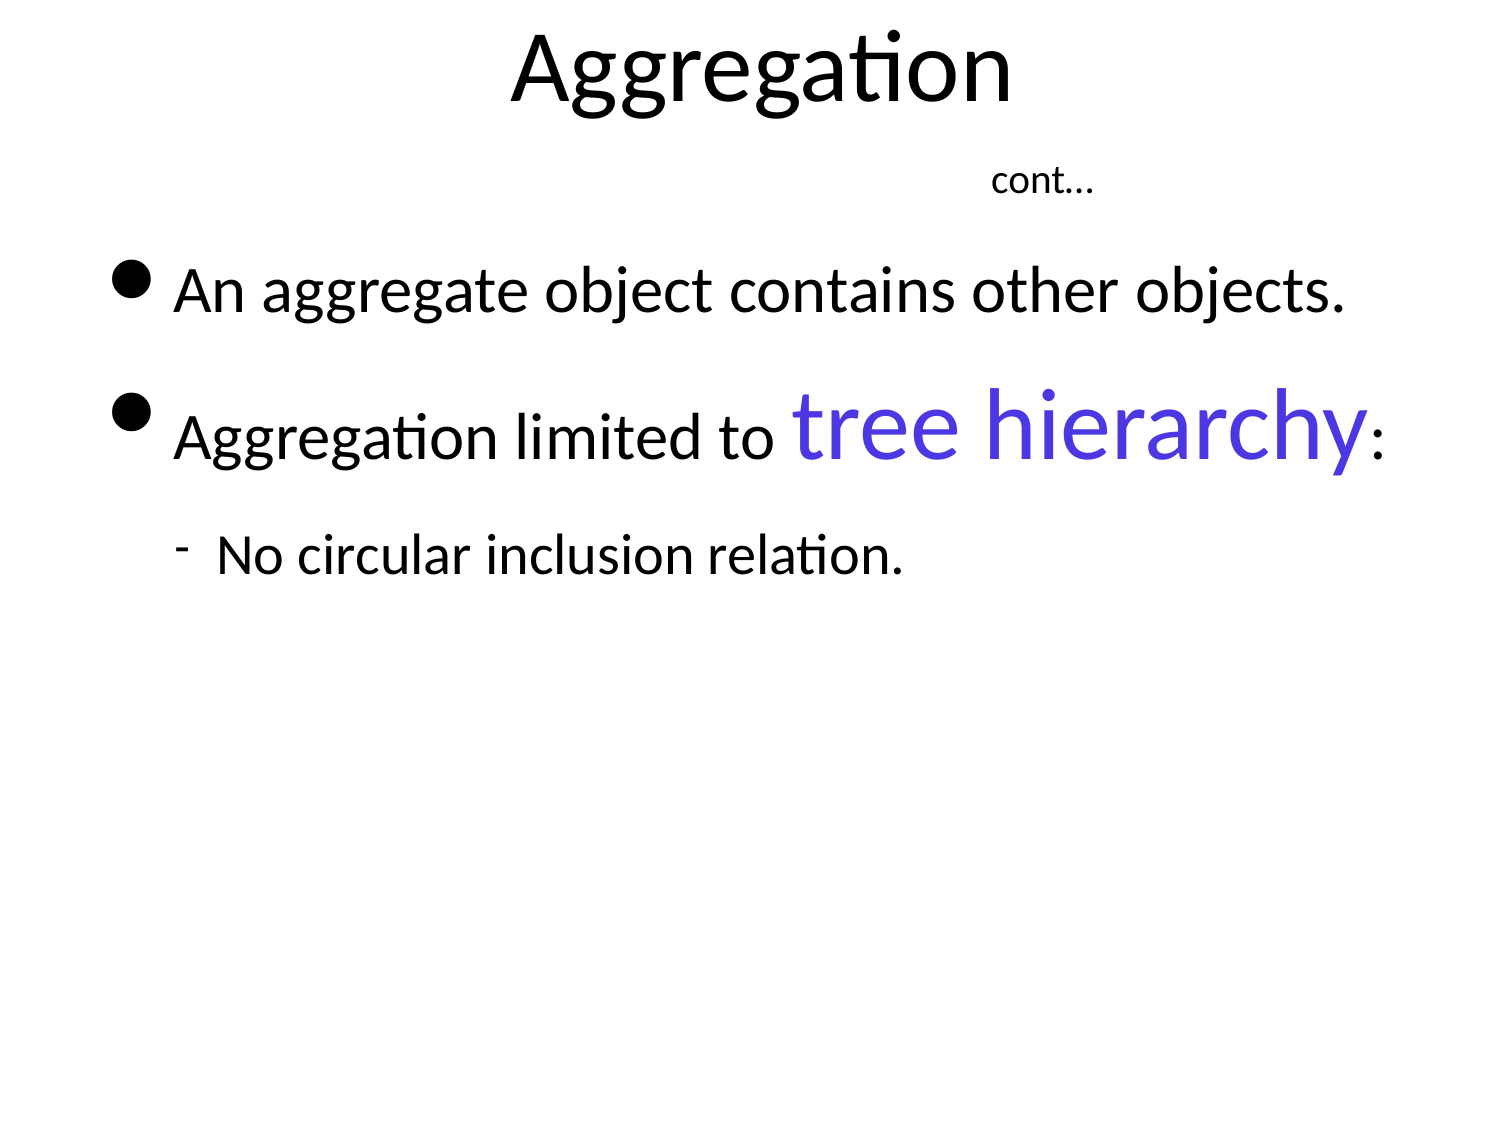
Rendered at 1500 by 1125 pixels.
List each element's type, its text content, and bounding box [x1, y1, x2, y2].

list An aggregate object contains other objects. Aggregation limited to tree hierarchy: No circular inclusion relation. [103, 244, 1442, 969]
title Aggregation cont… [24, 0, 1500, 220]
